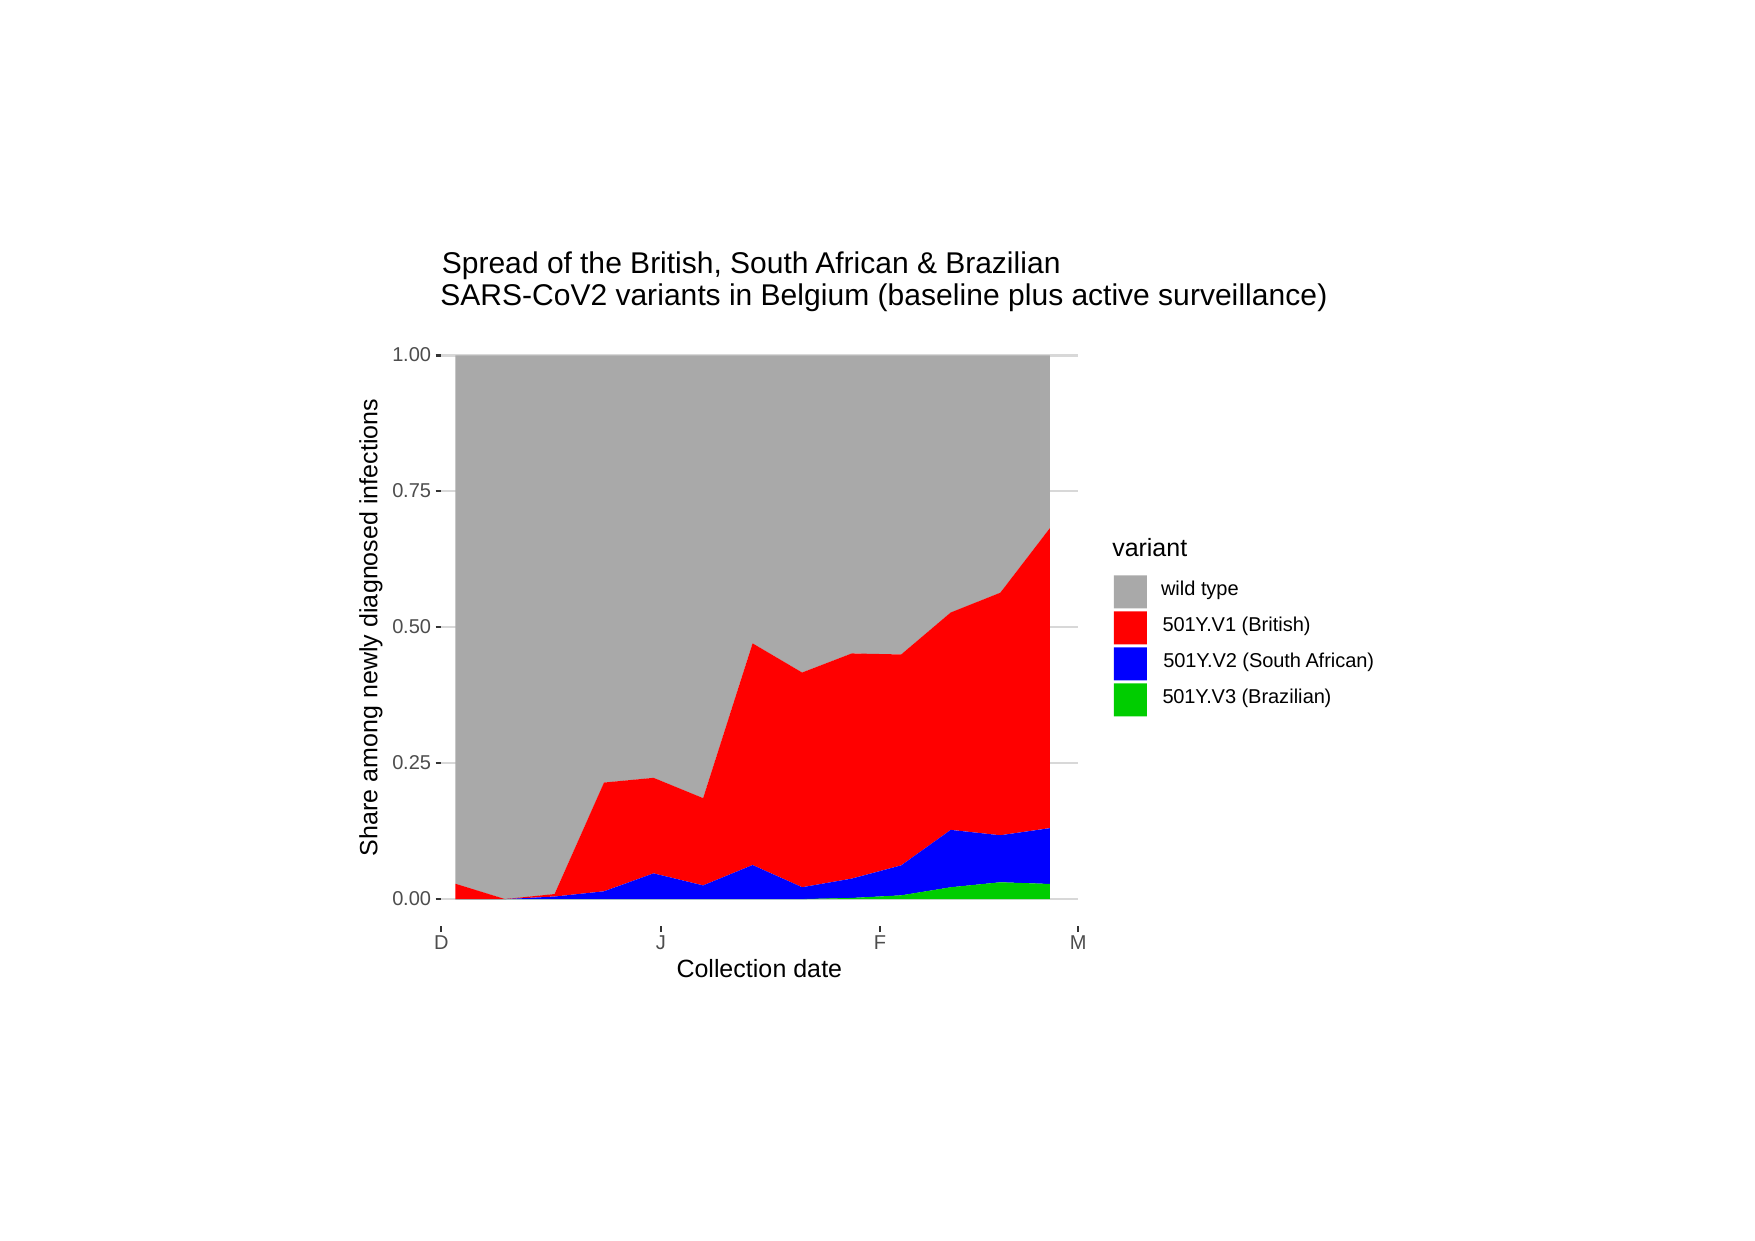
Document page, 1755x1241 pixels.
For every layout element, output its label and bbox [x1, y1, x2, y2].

text_box [352, 244, 1403, 996]
